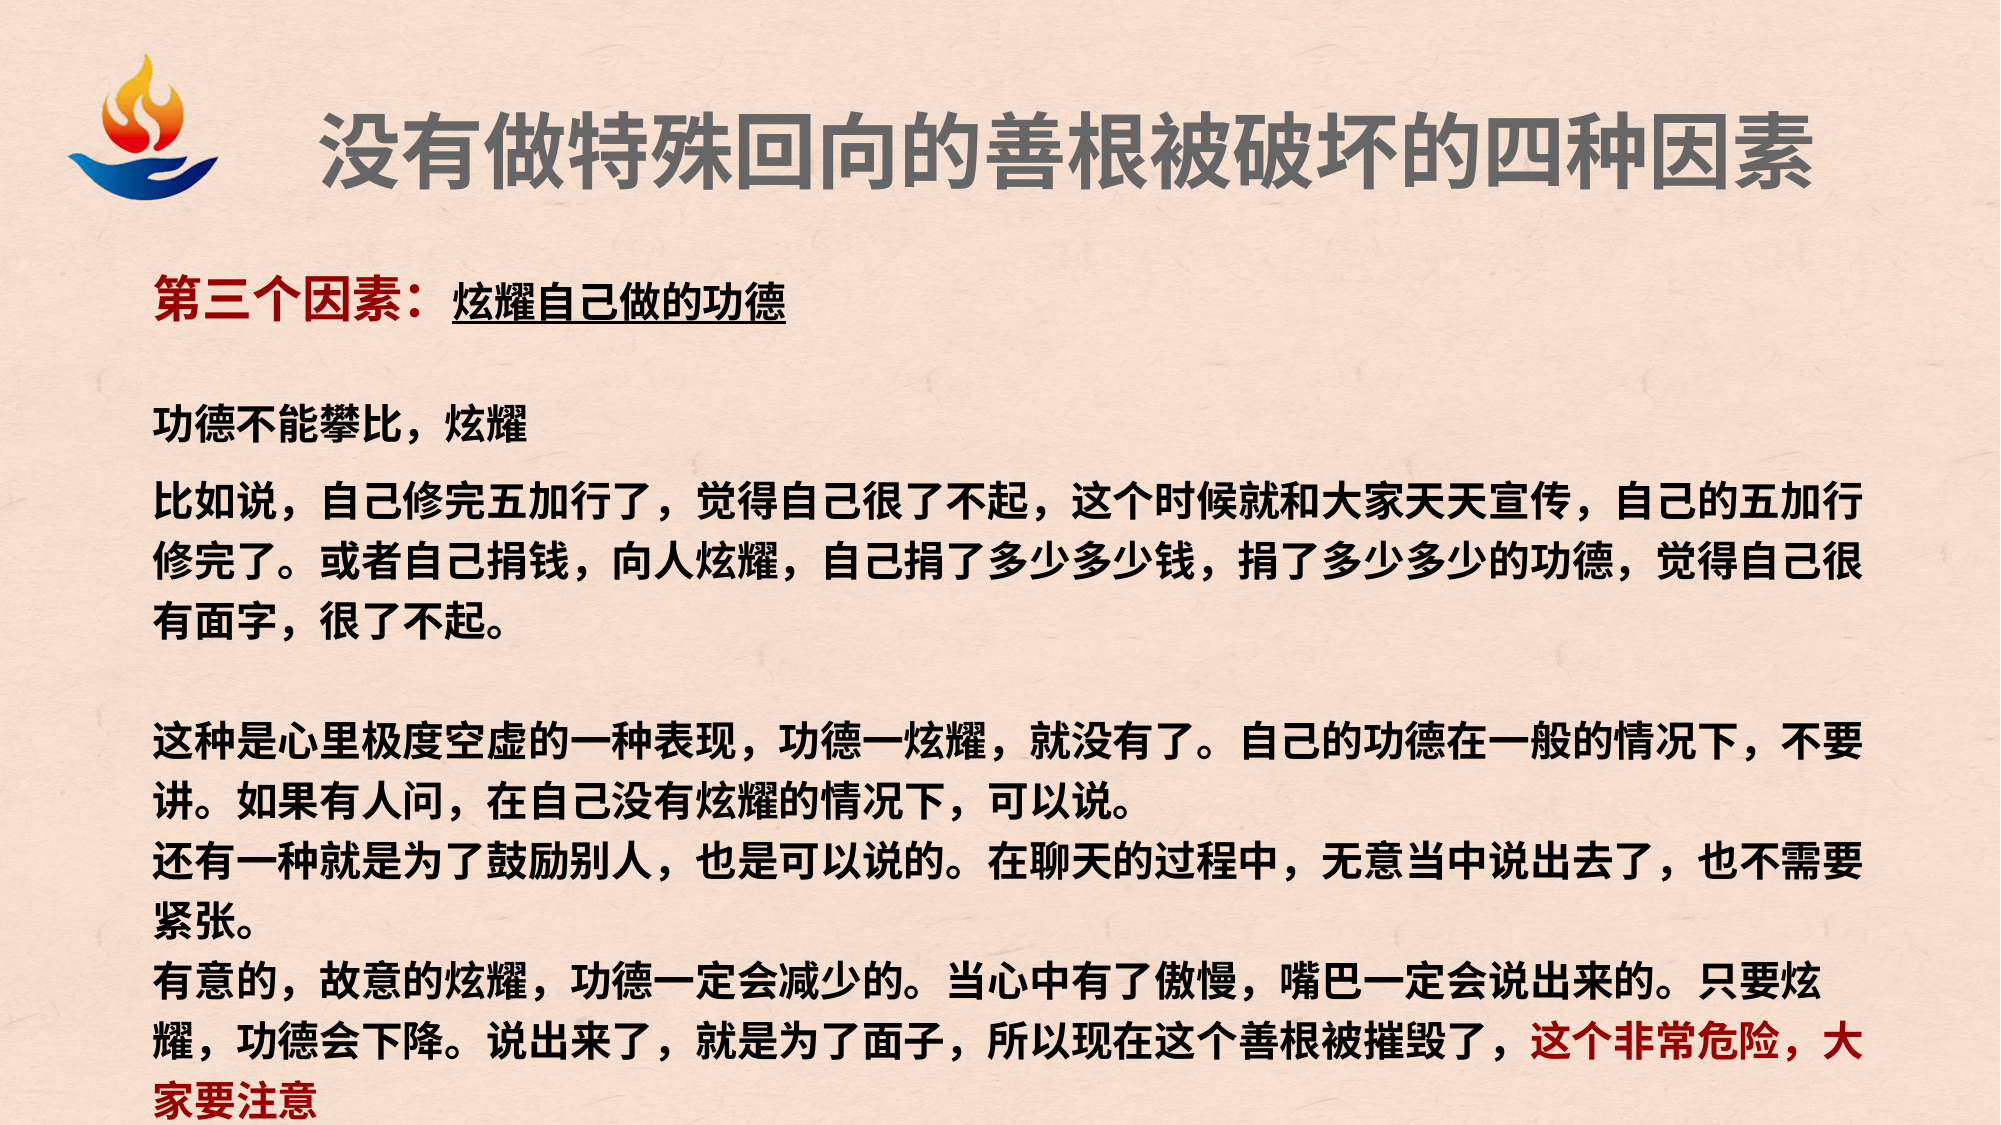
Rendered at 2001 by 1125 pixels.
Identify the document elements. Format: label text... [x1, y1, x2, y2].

text_box 比如说，自己修完五加行了，觉得自己很了不起，这个时候就和大家天天宣传，自己的五加行修完了。或者自己捐钱，向人炫耀，自己捐了多少多少钱，捐了多少多少的功德，觉得自己很有面字，很了不起。 这种是心里极度空虚的一种表现，功德一炫耀，就没有了。自己的功德在一般的情况下，不要讲。如果有人问，在自己没有炫耀的情况下，可以说。 还有一种就是为了鼓励别人，也是可以说的。在聊天的过程中，无意当中说出去了，也不需要紧张。 有意的，故意的炫耀，功德一定会减少的。当心中有了傲慢，嘴巴一定会说出来的。只要炫耀，功德会下降。说出来了，就是为了面子，所以现在这个善根被摧毁了，这个非常危险，大家要注意 [137, 450, 1917, 1081]
picture [0, 0, 2001, 1125]
list 第三个因素：炫耀自己做的功德 功德不能攀比，炫耀 [137, 247, 1821, 450]
title 没有做特殊回向的善根被破坏的四种因素 [229, 77, 1909, 209]
